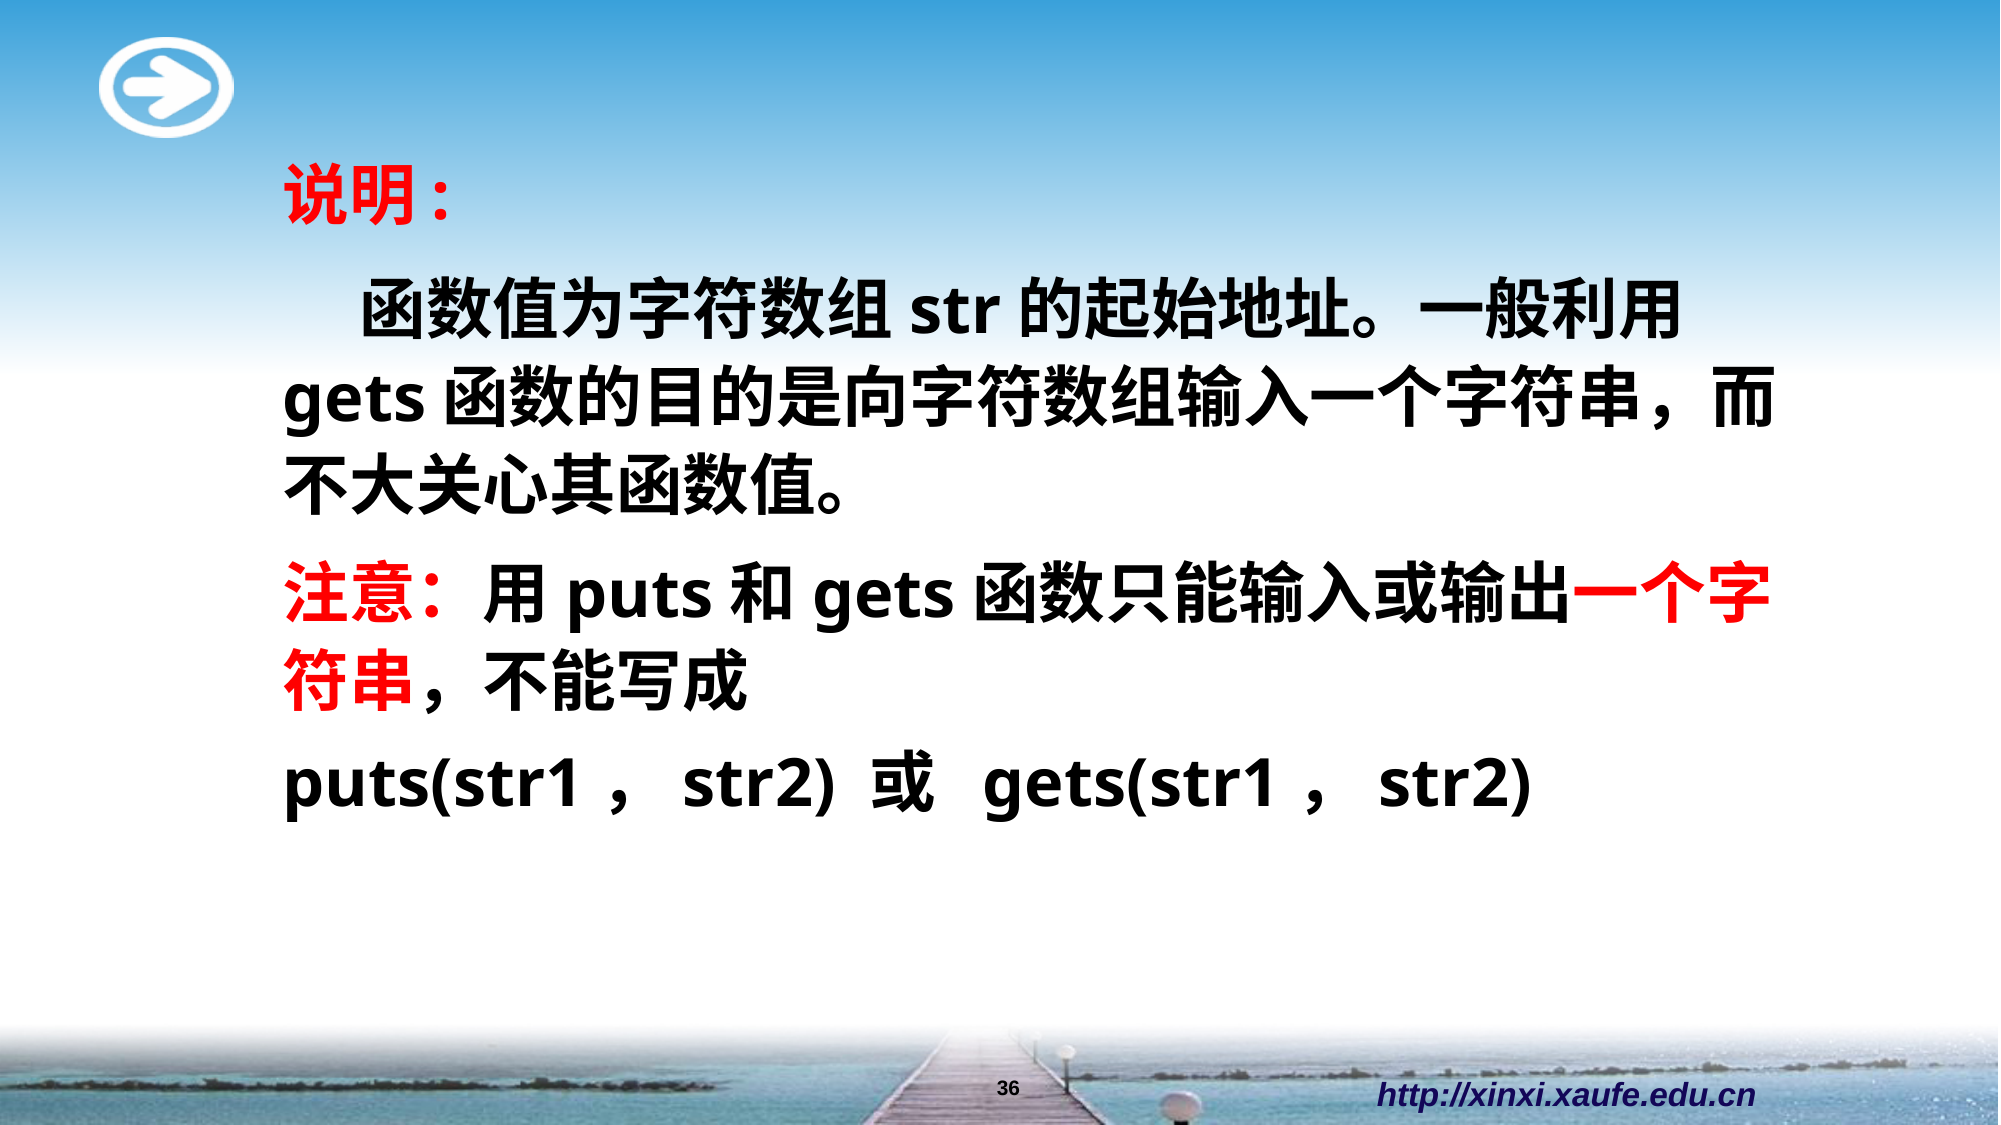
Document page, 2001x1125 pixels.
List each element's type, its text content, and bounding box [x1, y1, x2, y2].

text_box 说明: 函数值为字符数组str的起始地址。一般利用gets函数的目的是向字符数组输入一个字符串，而不大关心其函数值。 注意：用puts和gets函数只能输入或输出一个字符串，不能写成 puts(str1，str2) 或 gets(str1，str2) [267, 137, 1844, 828]
footer http://xinxi.xaufe.edu.cn [1173, 1065, 1772, 1125]
picture [0, 953, 1998, 1125]
slide_number 36 [916, 1067, 1100, 1111]
picture [99, 37, 234, 138]
